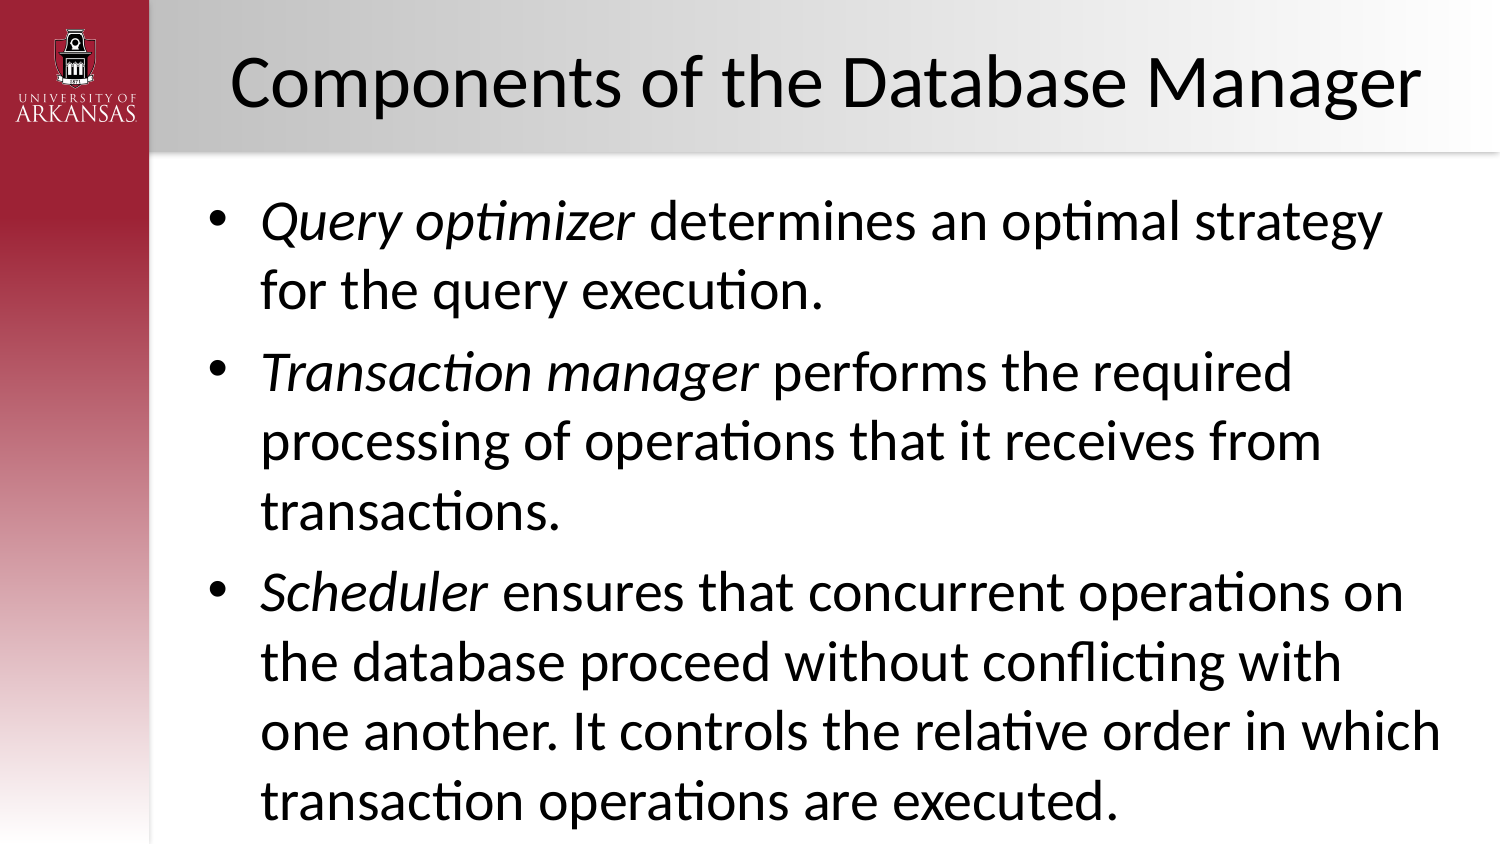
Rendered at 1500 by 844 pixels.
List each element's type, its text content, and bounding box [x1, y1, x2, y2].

picture [15, 29, 137, 122]
list Query optimizer determines an optimal strategy for the query execution. Transaction manager performs the required processing of operations that it receives from transactions. Scheduler ensures that concurrent operations on the database proceed without conflicting with one another. It controls the relative order in which transaction operations are executed. [192, 174, 1462, 844]
title Components of the Database Manager [154, 23, 1500, 132]
